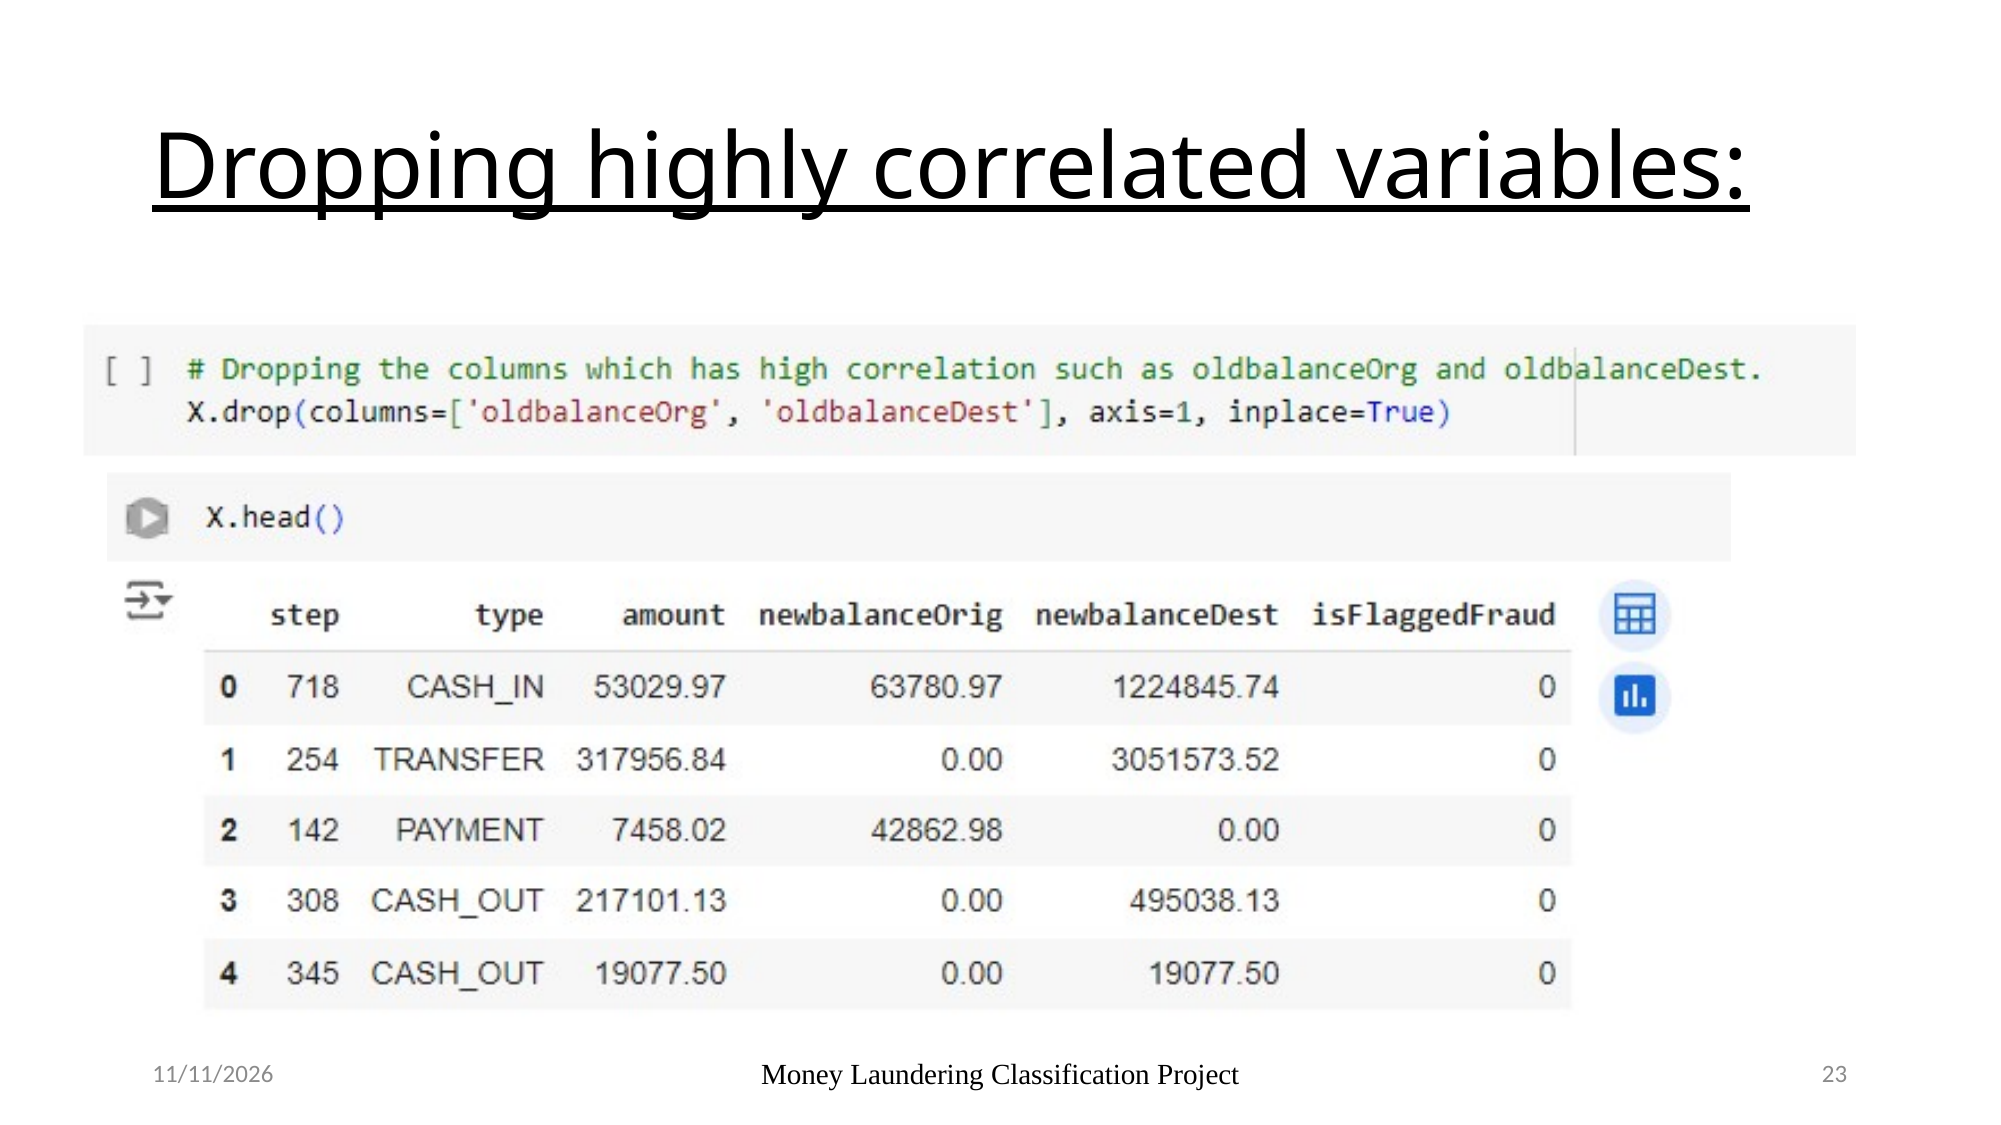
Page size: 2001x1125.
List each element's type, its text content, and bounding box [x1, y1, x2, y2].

picture [107, 471, 1731, 1053]
footer Money Laundering Classification Project [662, 1053, 1338, 1103]
title Dropping highly correlated variables: [137, 59, 1863, 278]
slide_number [137, 1053, 588, 1103]
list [82, 312, 1856, 472]
slide_number 23 [1412, 1042, 1863, 1103]
